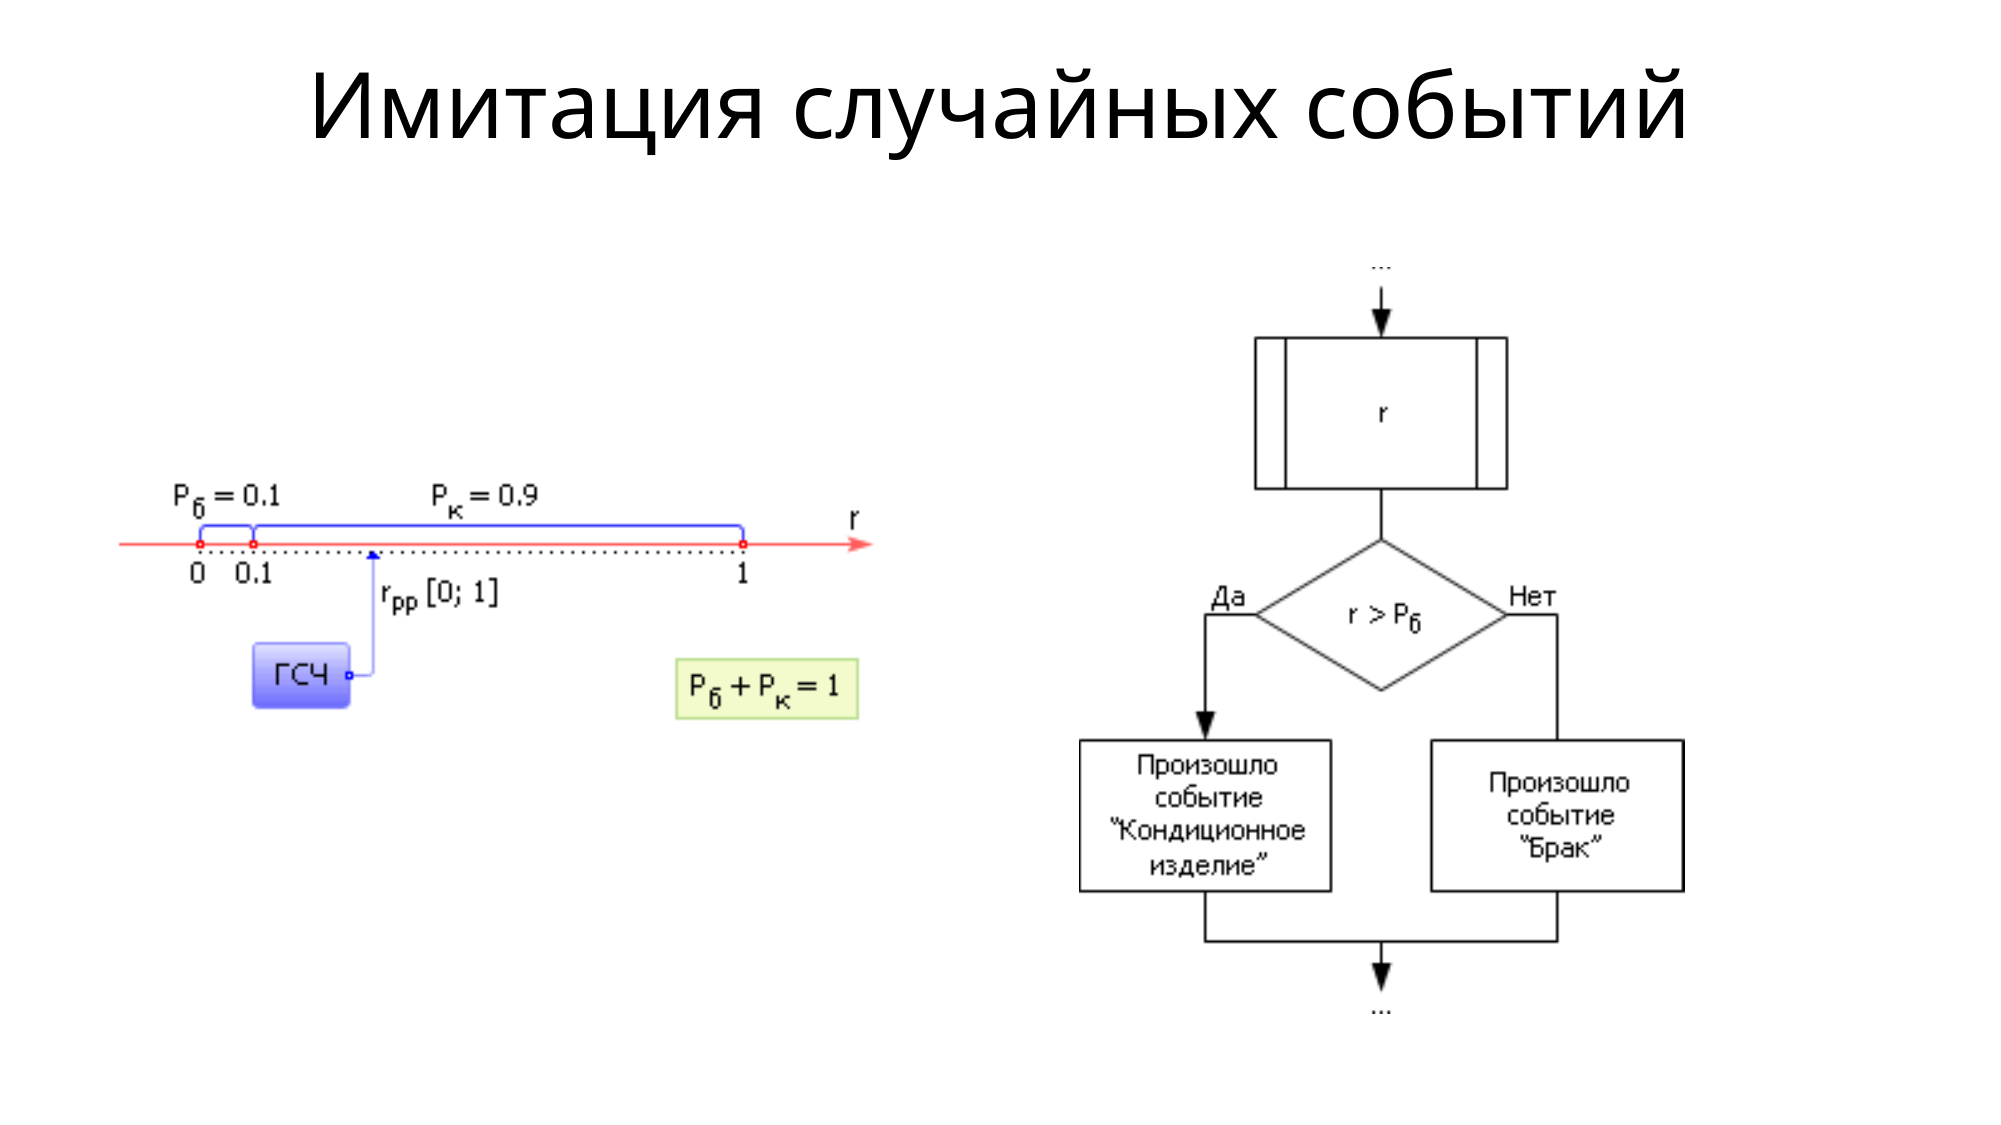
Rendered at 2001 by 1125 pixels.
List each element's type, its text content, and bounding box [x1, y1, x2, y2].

title Имитация случайных событий [137, 1, 1863, 218]
picture [72, 464, 921, 731]
picture [1079, 267, 1685, 1014]
